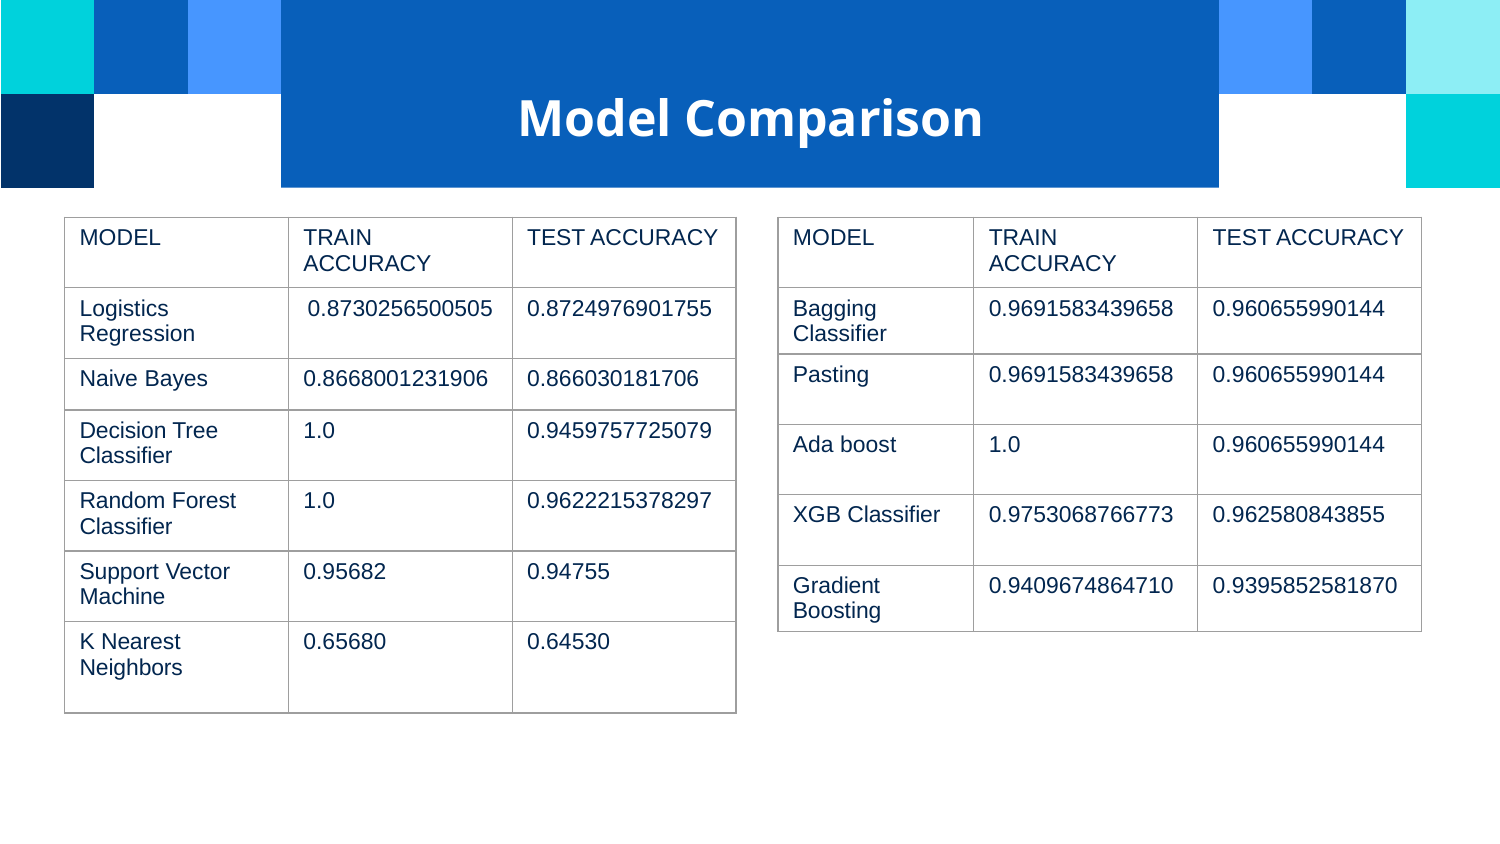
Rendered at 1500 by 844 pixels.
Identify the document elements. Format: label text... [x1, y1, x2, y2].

table_cell 0.9395852581870 [1198, 566, 1421, 631]
table_cell Decision Tree Classifier [65, 411, 288, 480]
table_cell Support Vector Machine [65, 552, 288, 621]
table_cell 0.9691583439658 [974, 355, 1197, 424]
table_cell 1.0 [974, 425, 1197, 494]
table_cell 0.866030181706 [513, 359, 735, 409]
table_cell 0.8668001231906 [289, 359, 512, 409]
table_cell Ada boost [779, 425, 973, 494]
table_cell Logistics Regression [65, 288, 288, 358]
table_cell 0.65680 [289, 622, 512, 712]
table_cell 0.9753068766773 [974, 495, 1197, 565]
table_cell 0.64530 [513, 622, 735, 712]
table_cell 0.9691583439658 [974, 288, 1197, 353]
table_cell 0.960655990144 [1198, 355, 1421, 424]
table_cell 0.962580843855 [1198, 495, 1421, 565]
table_cell 0.9622215378297 [513, 481, 735, 550]
table_cell XGB Classifier [779, 495, 973, 565]
table_header MODEL [779, 218, 973, 287]
table_cell Random Forest Classifier [65, 481, 288, 550]
table_header MODEL [65, 218, 288, 287]
table_cell 0.9409674864710 [974, 566, 1197, 631]
table_cell 0.8730256500505 [289, 288, 512, 358]
table_cell 0.9459757725079 [513, 411, 735, 480]
table_cell Pasting [779, 355, 973, 424]
table_cell 1.0 [289, 411, 512, 480]
table_header TRAIN ACCURACY [289, 218, 512, 287]
table_cell Gradient Boosting [779, 566, 973, 631]
table_cell K Nearest Neighbors [65, 622, 288, 712]
table_cell 1.0 [289, 481, 512, 550]
table_cell 0.94755 [513, 552, 735, 621]
table_cell 0.960655990144 [1198, 288, 1421, 353]
table_header TEST ACCURACY [513, 218, 735, 287]
table_header TEST ACCURACY [1198, 218, 1421, 287]
table_cell Bagging Classifier [779, 288, 973, 353]
table_cell 0.8724976901755 [513, 288, 735, 358]
table_cell 0.95682 [289, 552, 512, 621]
table_header TRAIN ACCURACY [974, 218, 1197, 287]
title Model Comparison [281, 0, 1219, 188]
table_cell 0.960655990144 [1198, 425, 1421, 494]
table_cell Naive Bayes [65, 359, 288, 409]
